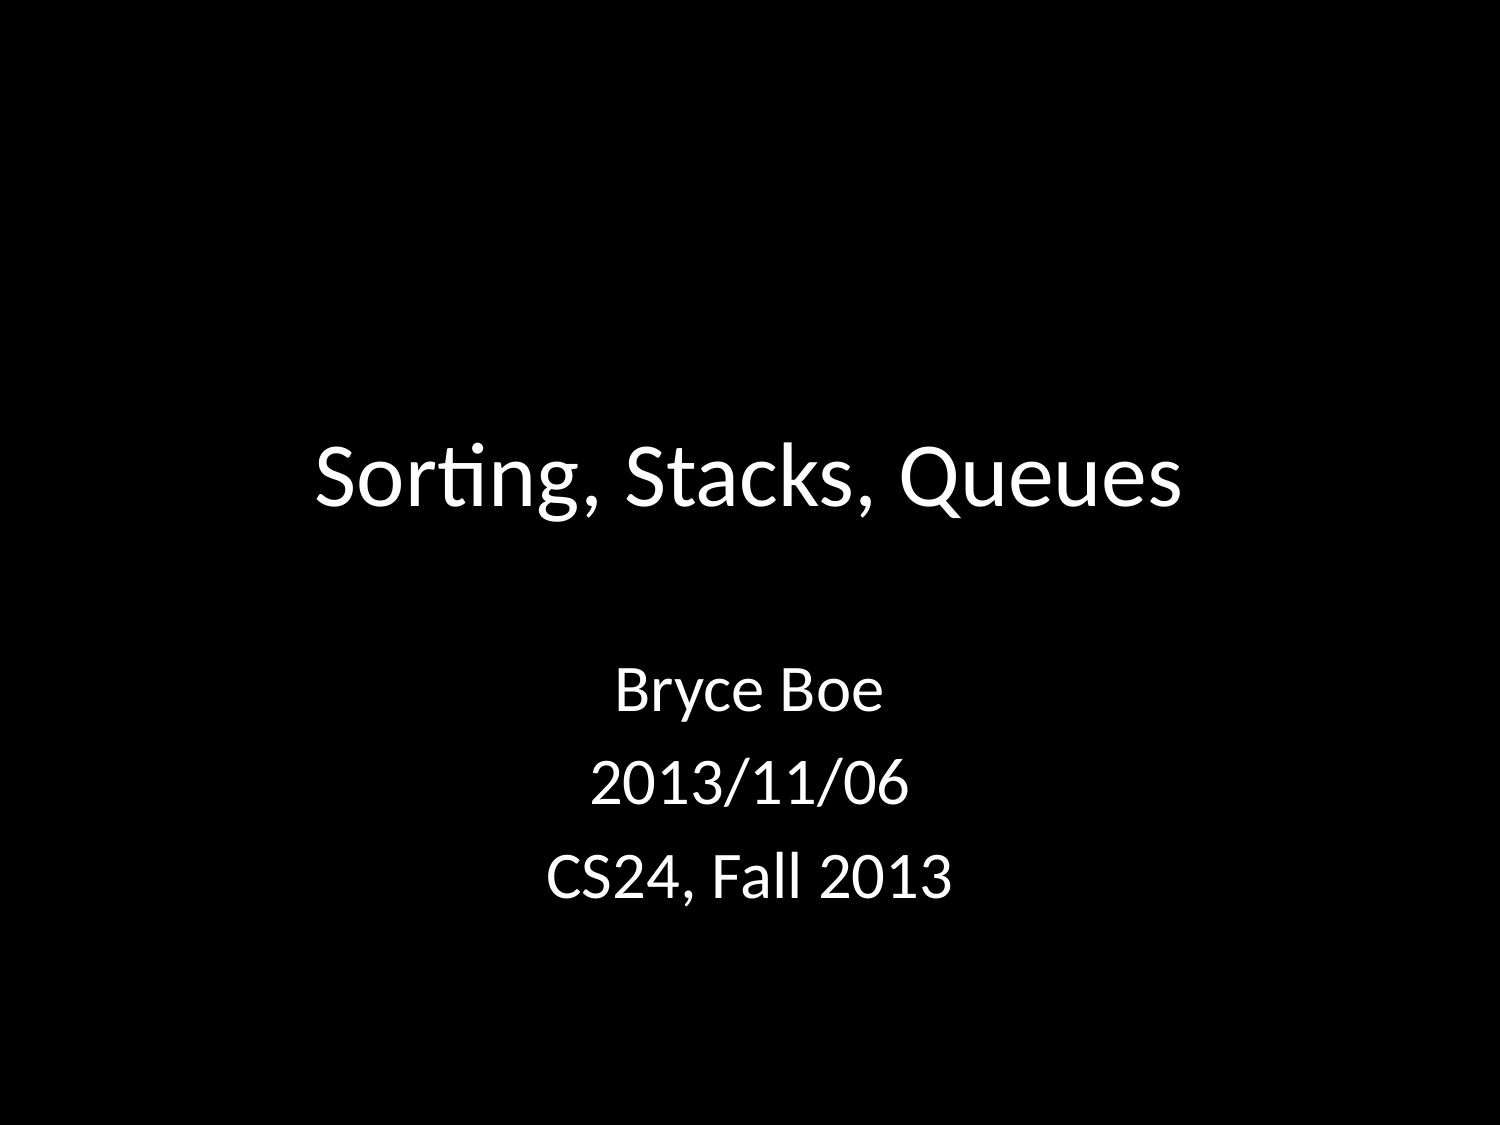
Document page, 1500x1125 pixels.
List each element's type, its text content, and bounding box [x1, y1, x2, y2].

subtitle Bryce Boe 2013/11/06 CS24, Fall 2013 [225, 637, 1275, 925]
title Sorting, Stacks, Queues [112, 349, 1388, 591]
